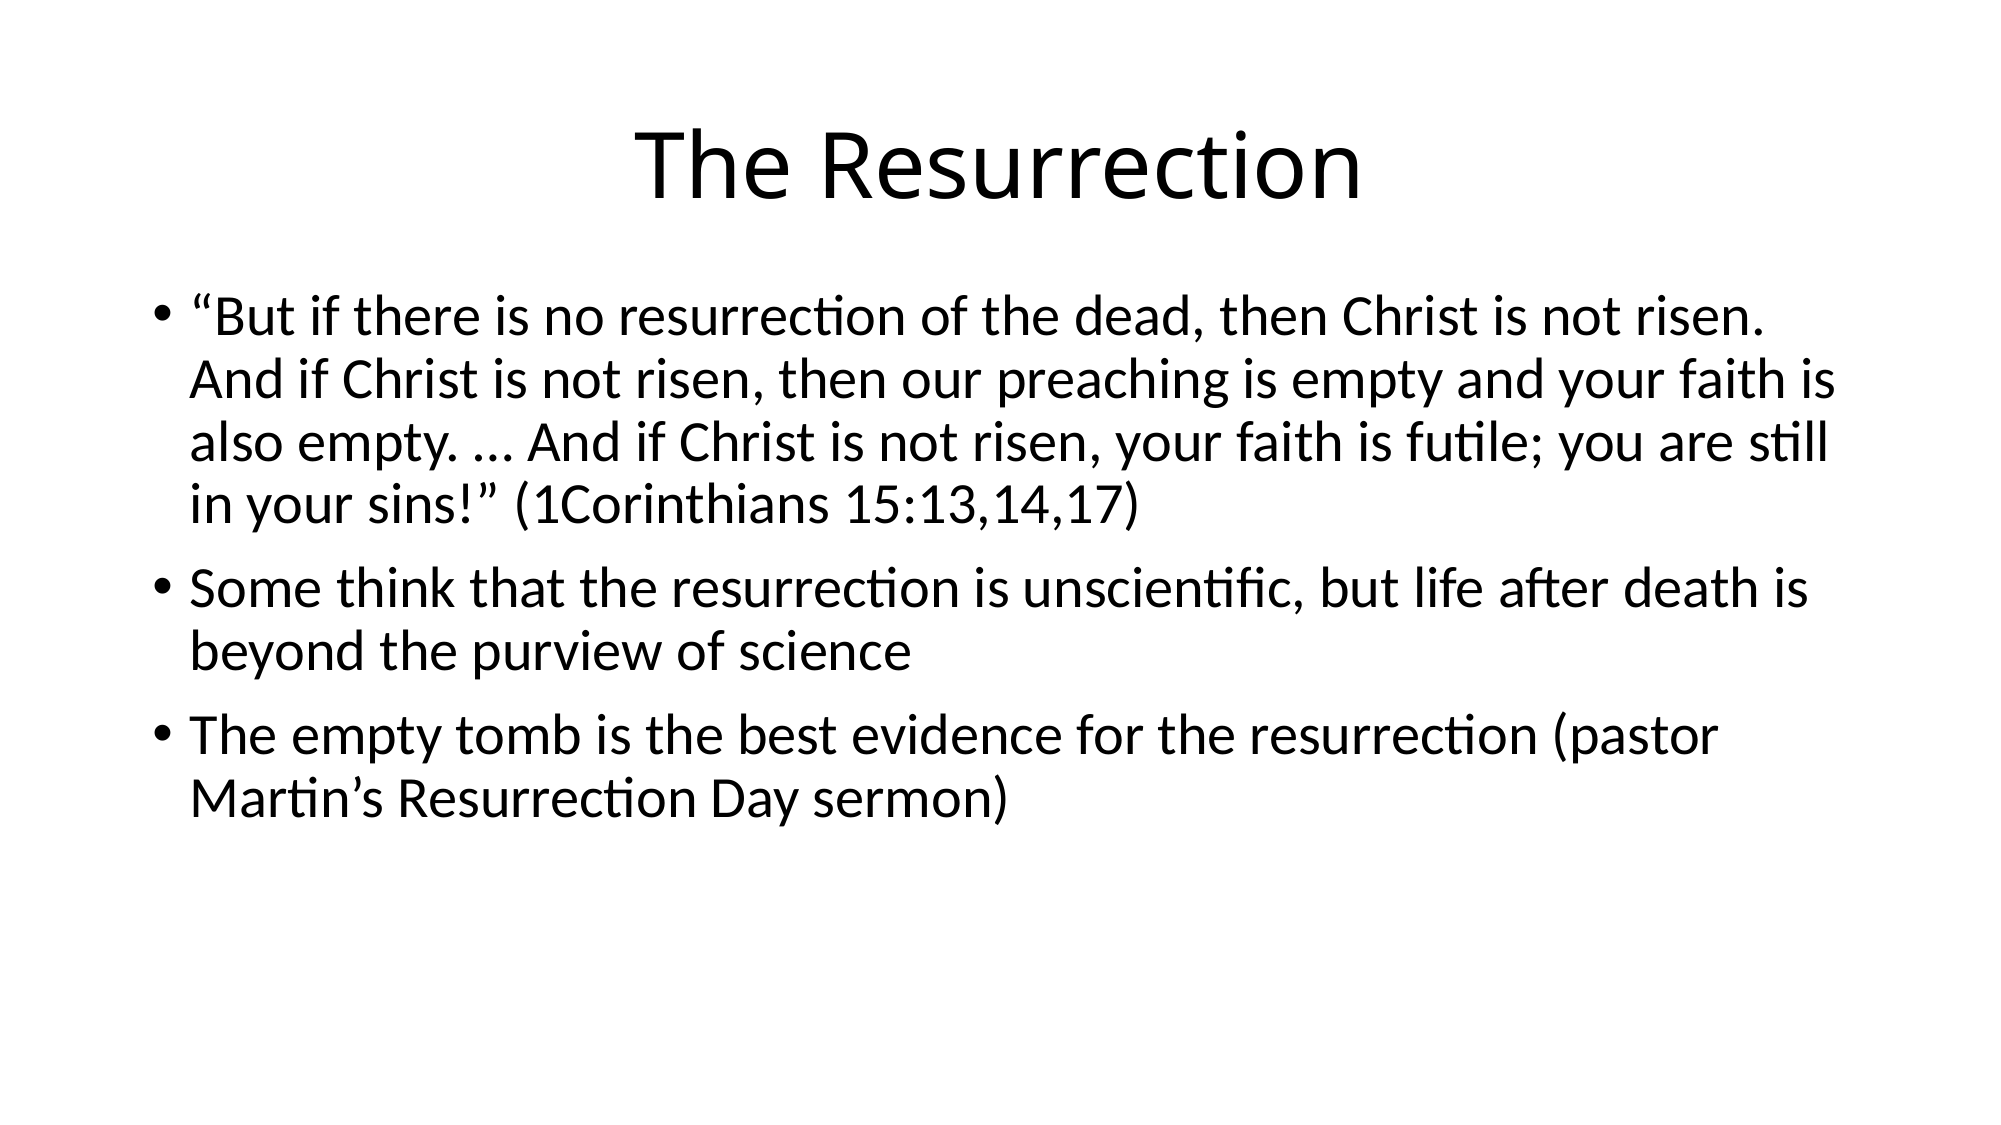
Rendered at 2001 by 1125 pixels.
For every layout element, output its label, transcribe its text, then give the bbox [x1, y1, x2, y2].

list “But if there is no resurrection of the dead, then Christ is not risen. And if Christ is not risen, then our preaching is empty and your faith is also empty. … And if Christ is not risen, your faith is futile; you are still in your sins!” (1Corinthians 15:13,14,17) Some think that the resurrection is unscientific, but life after death is beyond the purview of science The empty tomb is the best evidence for the resurrection (pastor Martin’s Resurrection Day sermon) [137, 277, 1863, 1014]
title The Resurrection [137, 59, 1863, 277]
